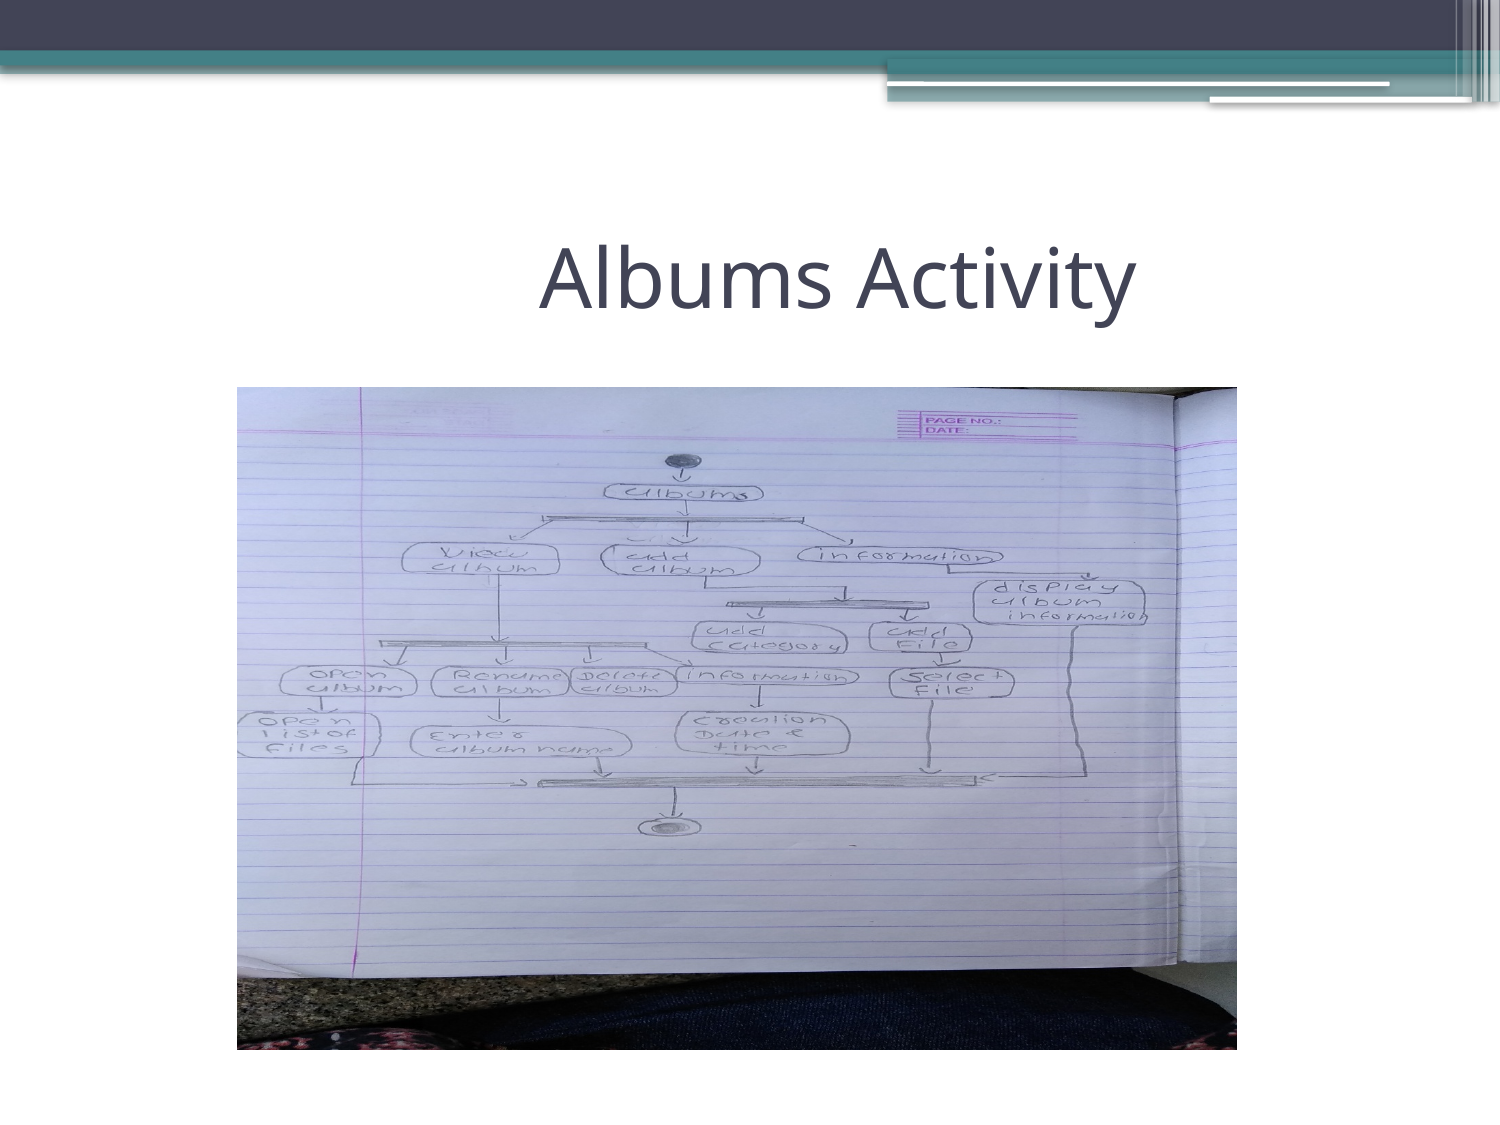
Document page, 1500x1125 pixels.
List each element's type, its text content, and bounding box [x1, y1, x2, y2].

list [237, 387, 1237, 1051]
title Albums Activity [75, 187, 1425, 363]
